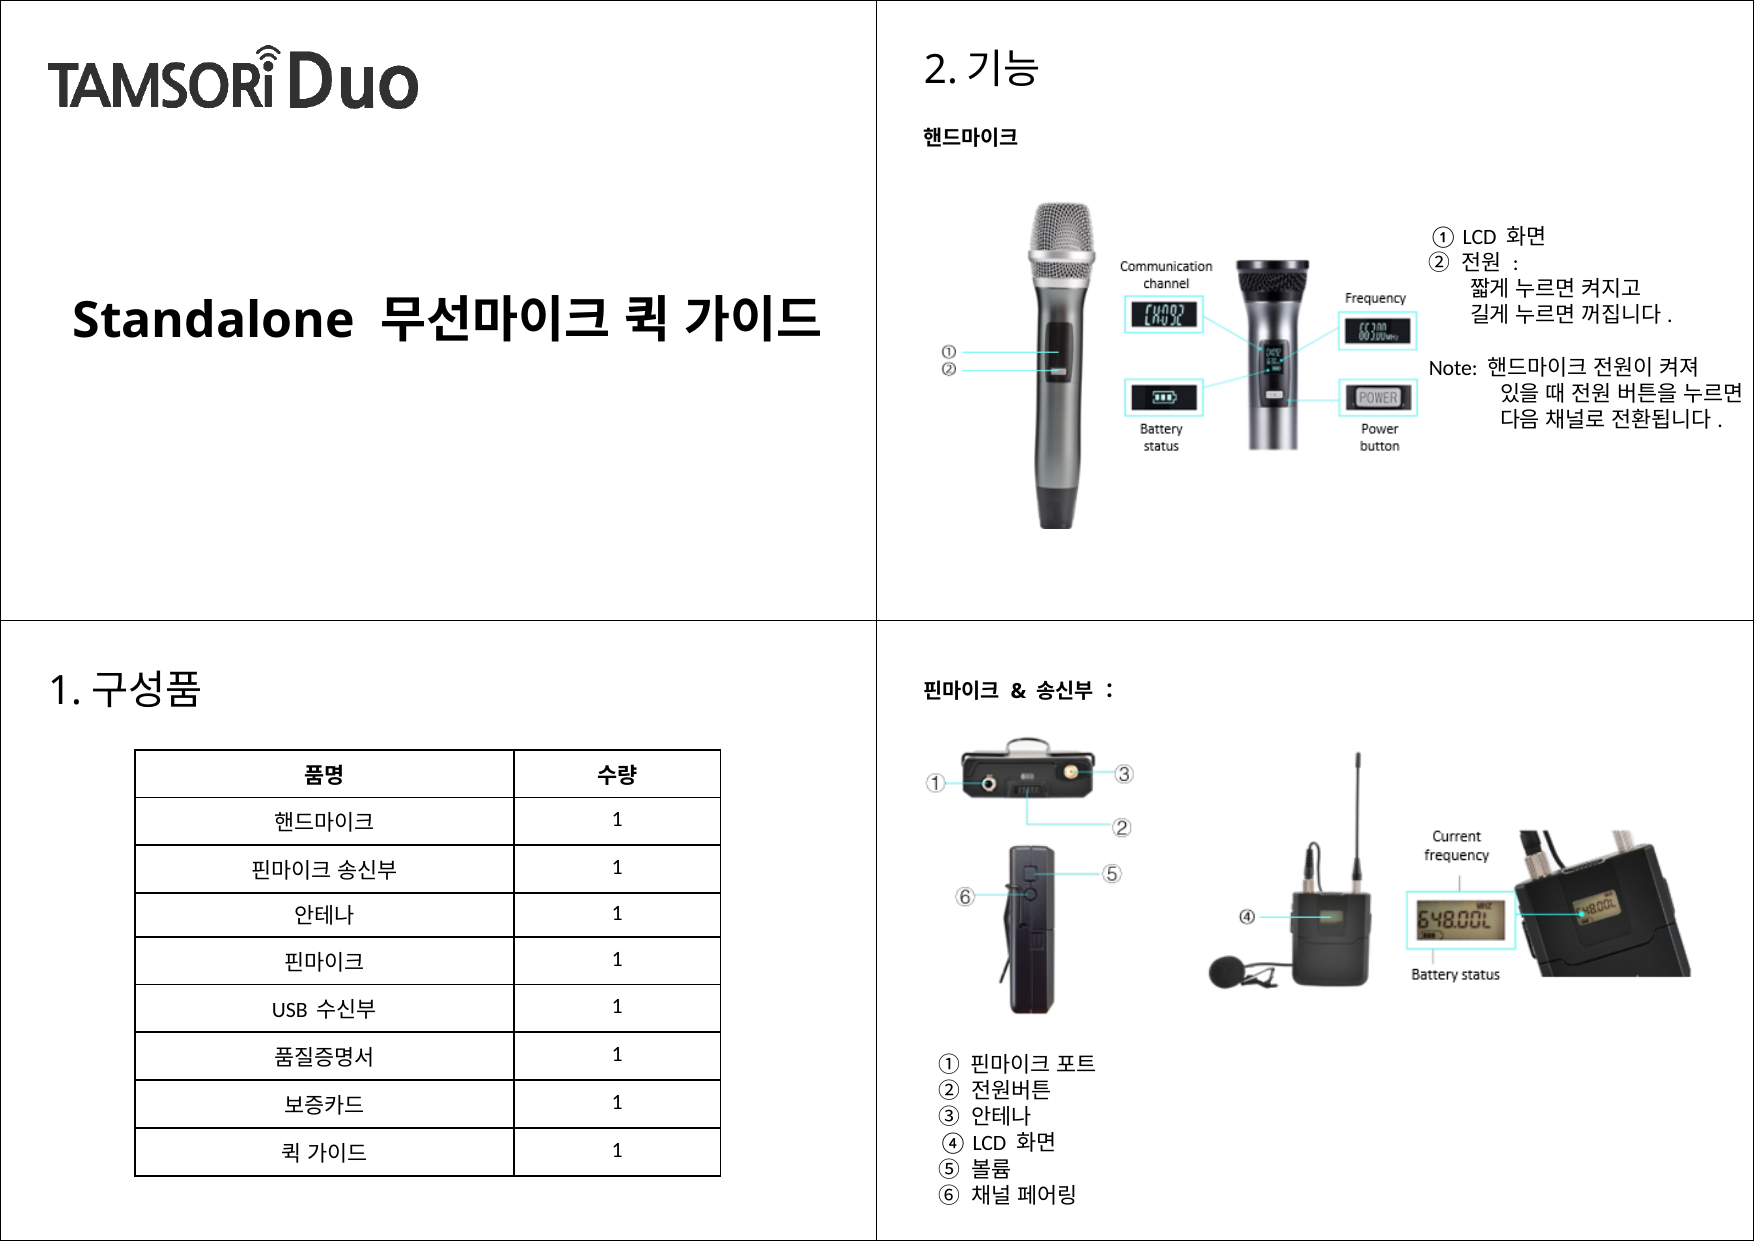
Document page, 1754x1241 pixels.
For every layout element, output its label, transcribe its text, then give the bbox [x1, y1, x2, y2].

table_cell 품질증명서 [136, 1033, 513, 1079]
text_box ① 핀마이크 포트 ② 전원버튼 ③ 안테나 ④ LCD 화면 ⑤ 볼륨 ⑥ 채널 페어링 [923, 1042, 1690, 1216]
table_cell 보증카드 [136, 1081, 513, 1127]
table_cell 핸드마이크 [136, 798, 513, 844]
table_cell 1 [515, 846, 720, 892]
list 2.기능 [923, 36, 1710, 96]
table_cell 1 [515, 894, 720, 936]
table_cell 1 [515, 798, 720, 844]
text_box 핸드마이크 [923, 119, 1113, 150]
table_cell 1 [515, 1033, 720, 1079]
picture [923, 155, 1429, 529]
list 1.구성품 [48, 657, 834, 717]
table_header 수량 [515, 751, 720, 797]
text_box 핀마이크 & 송신부 ： [923, 672, 1271, 703]
picture [48, 45, 418, 109]
picture [1169, 749, 1710, 1013]
table_cell 1 [515, 938, 720, 984]
table_cell 핀마이크 송신부 [136, 846, 513, 892]
table_cell 1 [515, 1081, 720, 1127]
text_box ① LCD 화면 ② 전원 : 짧게 누르면 켜지고 길게 누르면 꺼집니다. Note: 핸드마이크 전원이 켜져 있을 때 전원 버튼을 누르면 다음 채널로 전환됩니다. [1429, 214, 1754, 440]
text_box Standalone 무선마이크 퀵 가이드 [72, 287, 839, 348]
table_cell 1 [515, 1129, 720, 1175]
table_header 품명 [136, 751, 513, 797]
picture [904, 716, 1162, 1044]
table_cell USB 수신부 [136, 985, 513, 1031]
table_cell 핀마이크 [136, 938, 513, 984]
table_cell 1 [515, 985, 720, 1031]
table_cell 퀵 가이드 [136, 1129, 513, 1175]
table_cell 안테나 [136, 894, 513, 936]
